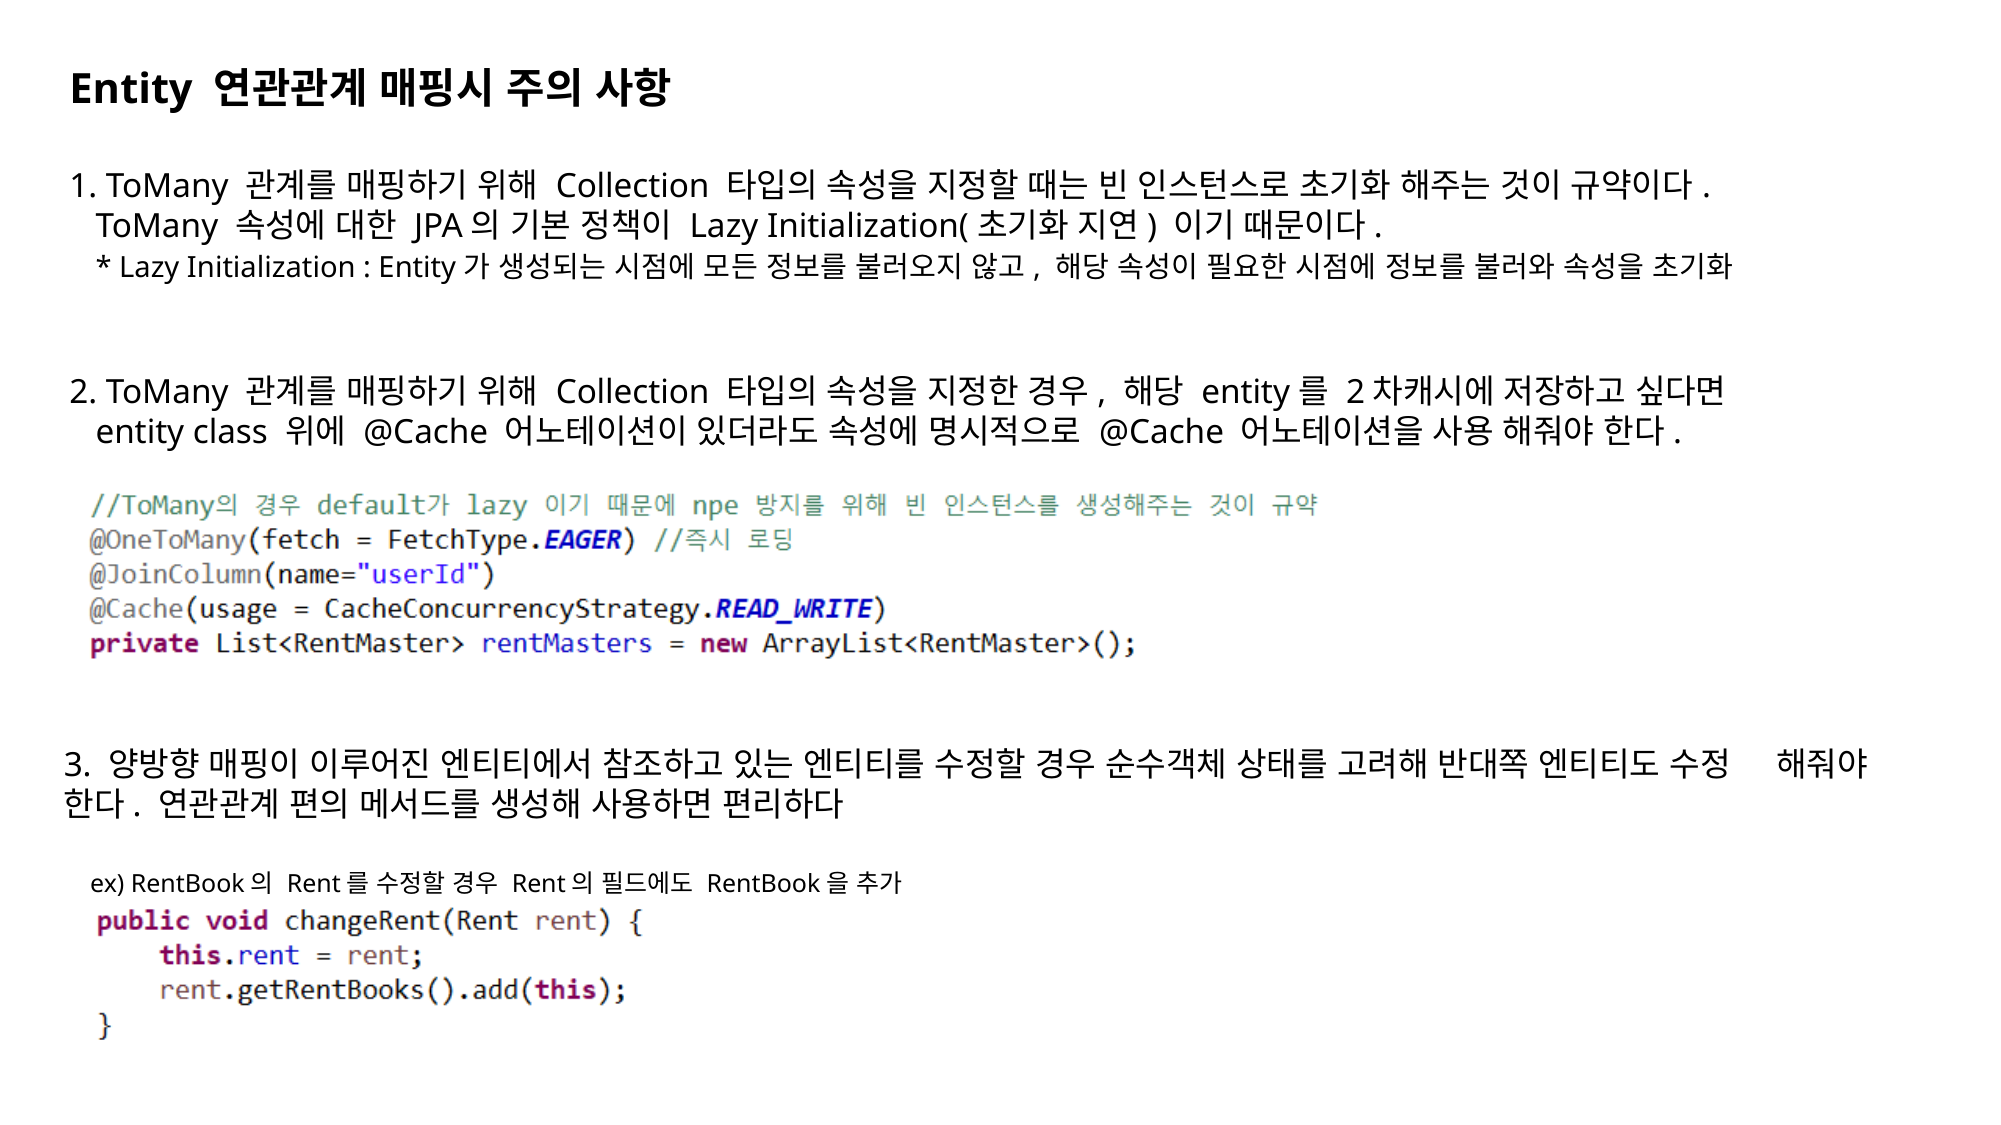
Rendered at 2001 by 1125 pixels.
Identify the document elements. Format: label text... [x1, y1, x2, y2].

picture [75, 897, 846, 1051]
text_box Entity 연관관계 매핑시 주의 사항 [54, 54, 980, 119]
text_box 3. 양방향 매핑이 이루어진 엔티티에서 참조하고 있는 엔티티를 수정할 경우 순수객체 상태를 고려해 반대쪽 엔티티도 수정 해줘야 한다. 연관관계 편의 메서드를 생성해 사용하면 편리하다 [48, 736, 1918, 831]
text_box ex) RentBook의 Rent를 수정할 경우 Rent의 필드에도 RentBook을 추가 [75, 860, 1945, 906]
text_box 1. ToMany 관계를 매핑하기 위해 Collection 타입의 속성을 지정할 때는 빈 인스턴스로 초기화 해주는 것이 규약이다. ToMany 속성에 대한 JPA의 기본 정책이 Lazy Initialization(초기화 지연) 이기 때문이다. * Lazy Initialization : Entity가 생성되는 시점에 모든 정보를 불러오지 않고, 해당 속성이 필요한 시점에 정보를 불러와 속성을 초기화 [54, 157, 1924, 292]
picture [73, 480, 1337, 665]
text_box 2. ToMany 관계를 매핑하기 위해 Collection 타입의 속성을 지정한 경우, 해당 entity를 2차캐시에 저장하고 싶다면 entity class 위에 @Cache 어노테이션이 있더라도 속성에 명시적으로 @Cache 어노테이션을 사용 해줘야 한다. [54, 363, 1924, 458]
